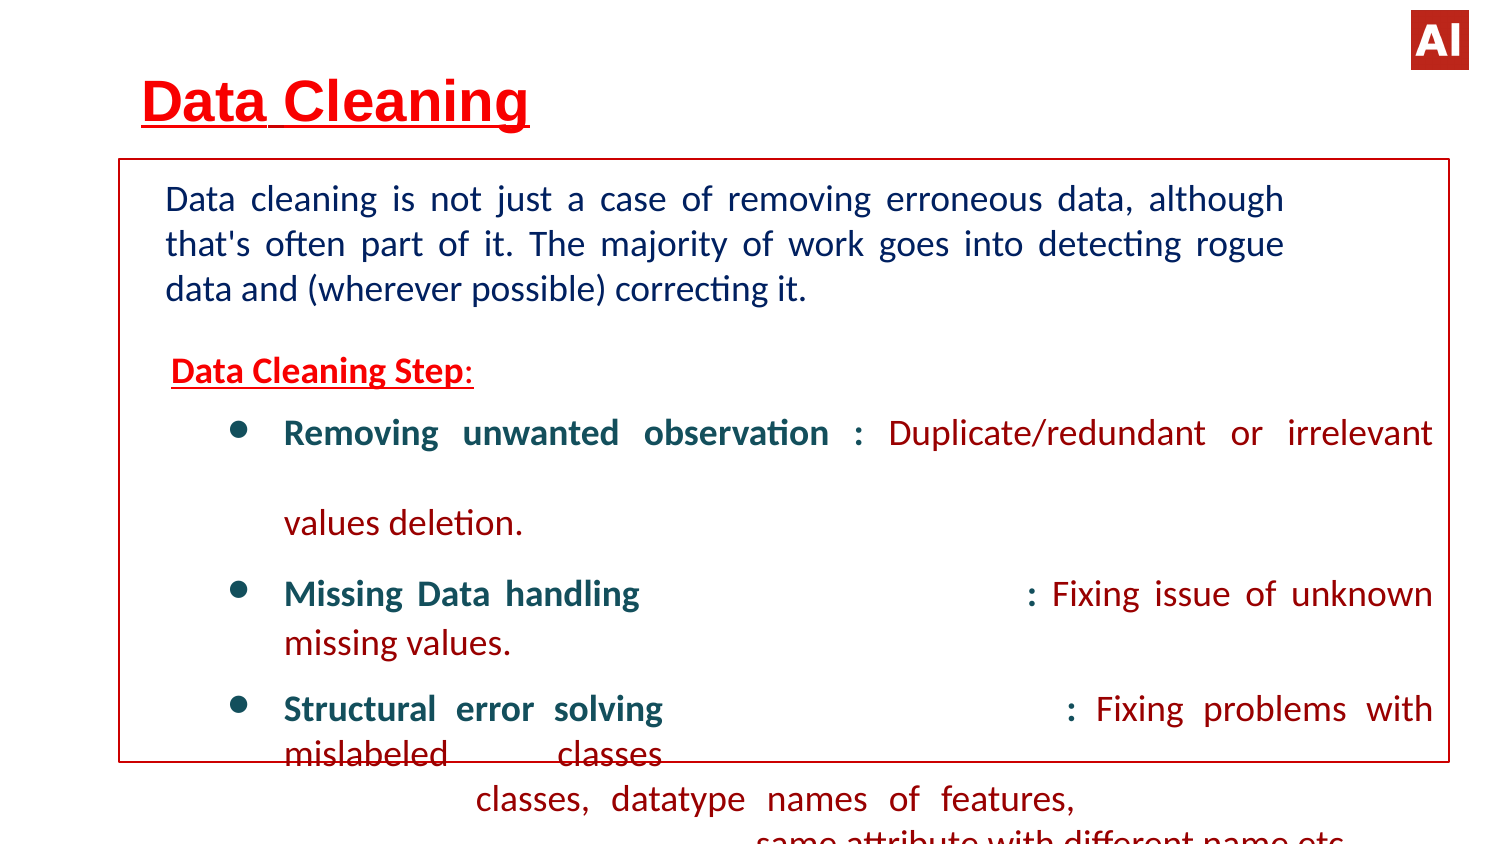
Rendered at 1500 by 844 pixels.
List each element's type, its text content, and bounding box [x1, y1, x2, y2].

list Data cleaning is not just a case of removing erroneous data, although that's often part of it. The majority of work goes into detecting rogue data and (wherever possible) correcting it. Data Cleaning Step: Removing unwanted observation : Duplicate/redundant or irrelevant values deletion. Missing Data handling : Fixing issue of unknown missing values. Structural error solving : Fixing problems with mislabeled classes classes, datatype names of features, same attribute with different name etc. [118, 159, 1449, 762]
picture [1411, 10, 1469, 70]
title Data Cleaning [51, 48, 1449, 142]
